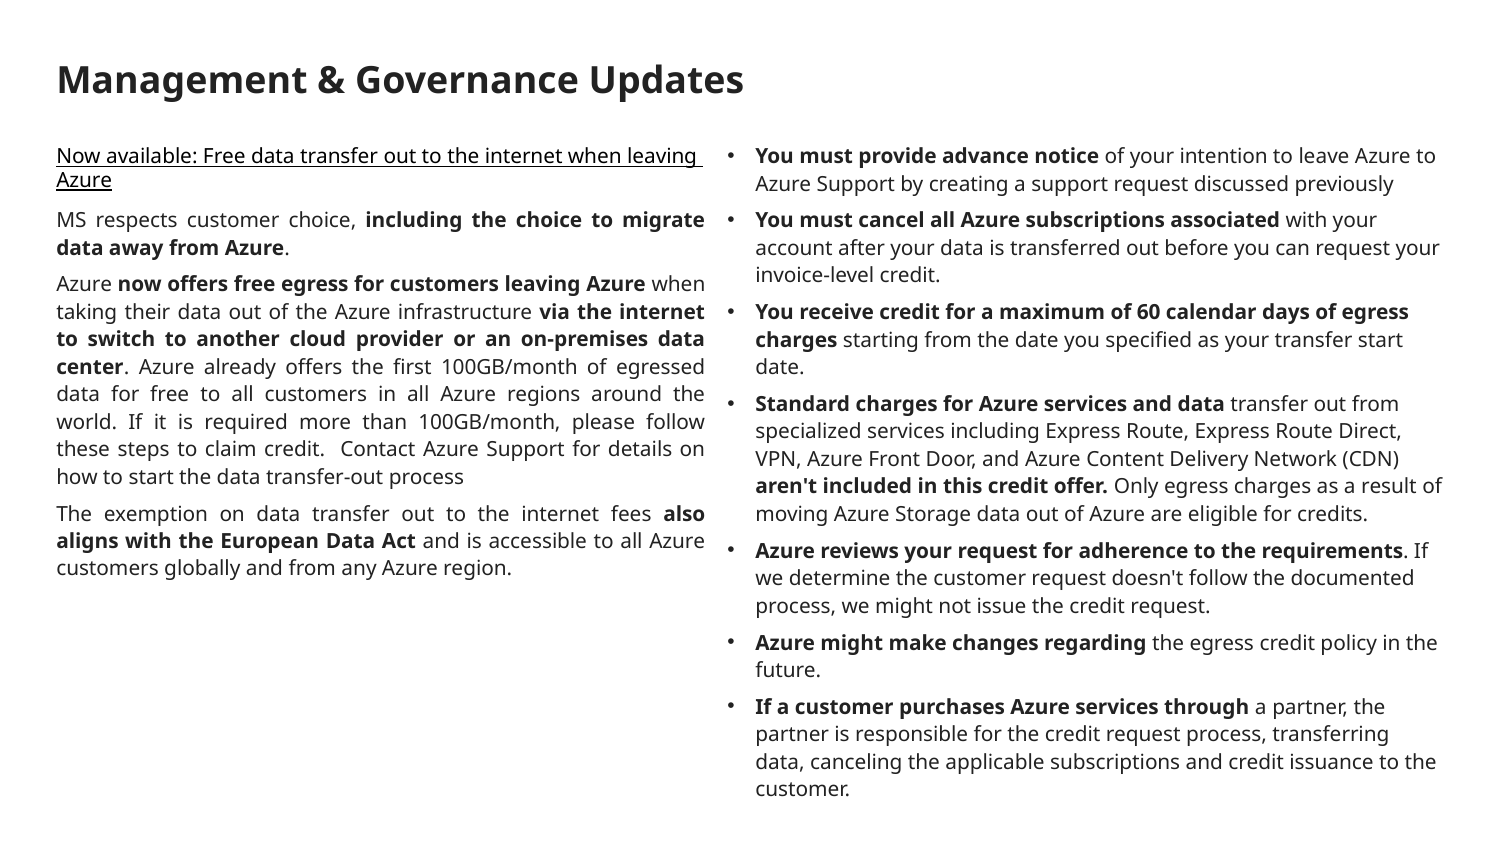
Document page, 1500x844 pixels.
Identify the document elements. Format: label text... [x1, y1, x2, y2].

title Management & Governance Updates [56, 56, 1444, 113]
list You must provide advance notice of your intention to leave Azure to Azure Support by creating a support request discussed previously You must cancel all Azure subscriptions associated with your account after your data is transferred out before you can request your invoice-level credit. You receive credit for a maximum of 60 calendar days of egress charges starting from the date you specified as your transfer start date. Standard charges for Azure services and data transfer out from specialized services including Express Route, Express Route Direct, VPN, Azure Front Door, and Azure Content Delivery Network (CDN) aren't included in this credit offer. Only egress charges as a result of moving Azure Storage data out of Azure are eligible for credits. Azure reviews your request for adherence to the requirements. If we determine the customer request doesn't follow the documented process, we might not issue the credit request. Azure might make changes regarding the egress credit policy in the future. If a customer purchases Azure services through a partner, the partner is responsible for the credit request process, transferring data, canceling the applicable subscriptions and credit issuance to the customer. [727, 140, 1444, 760]
list Now available: Free data transfer out to the internet when leaving Azure MS respects customer choice, including the choice to migrate data away from Azure. Azure now offers free egress for customers leaving Azure when taking their data out of the Azure infrastructure via the internet to switch to another cloud provider or an on-premises data center. Azure already offers the first 100GB/month of egressed data for free to all customers in all Azure regions around the world. If it is required more than 100GB/month, please follow these steps to claim credit. Contact Azure Support for details on how to start the data transfer-out process The exemption on data transfer out to the internet fees also aligns with the European Data Act and is accessible to all Azure customers globally and from any Azure region. [56, 140, 706, 760]
